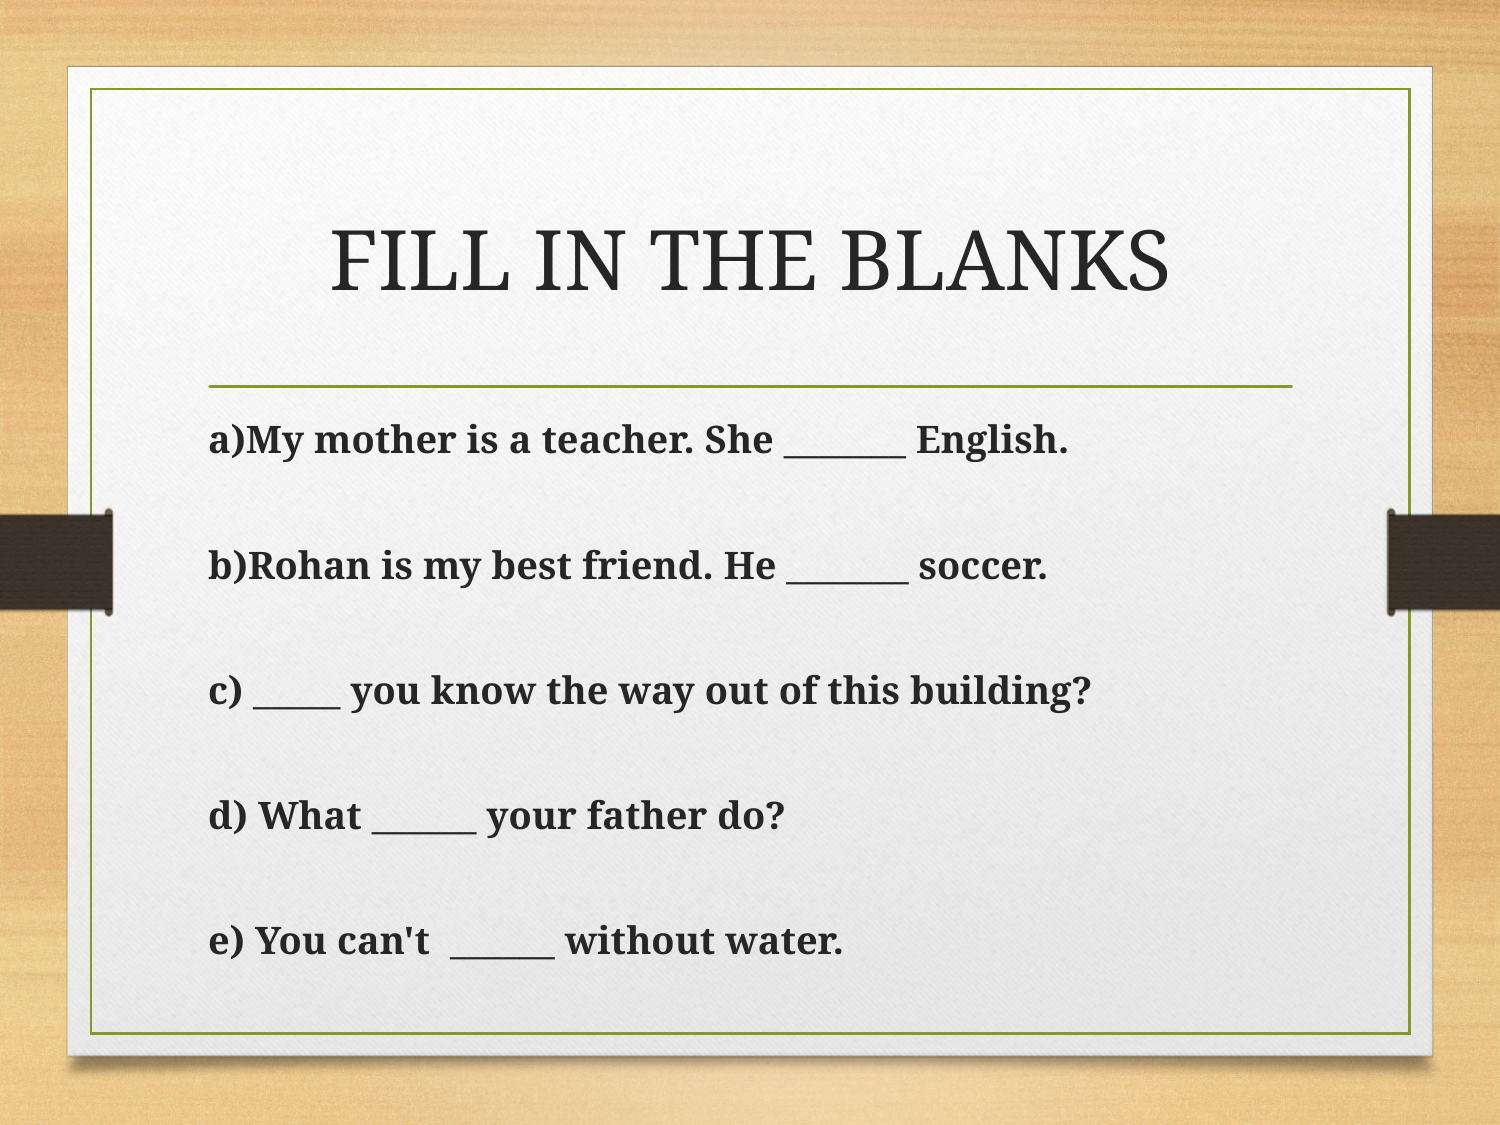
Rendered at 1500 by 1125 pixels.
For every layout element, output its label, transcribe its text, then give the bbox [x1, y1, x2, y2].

picture [0, 0, 1500, 1125]
list a)My mother is a teacher. She _______ English. b)Rohan is my best friend. He _______ soccer. c) _____ you know the way out of this building? d) What ______ your father do? e) You can't ______ without water. [193, 408, 1309, 974]
title FILL IN THE BLANKS [193, 150, 1309, 365]
